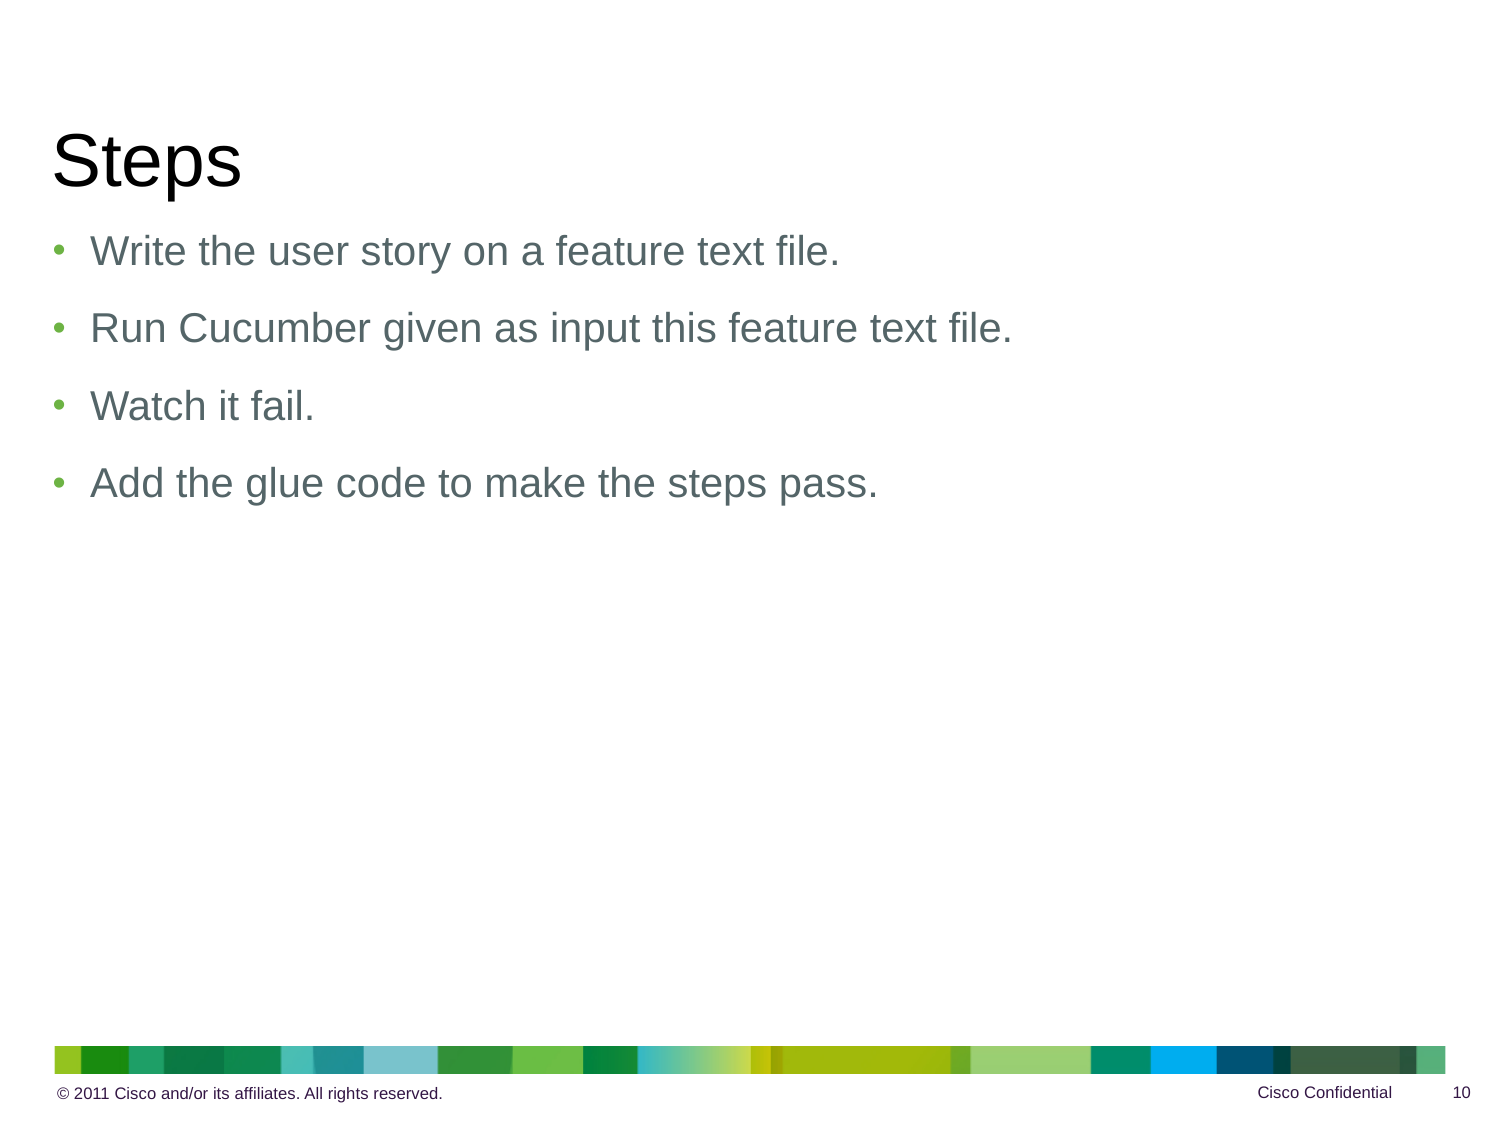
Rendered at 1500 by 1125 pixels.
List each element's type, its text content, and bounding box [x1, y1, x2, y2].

list Write the user story on a feature text file. Run Cucumber given as input this feature text file. Watch it fail. Add the glue code to make the steps pass. [37, 219, 1446, 519]
picture [54, 1046, 1150, 1074]
title Steps [37, 70, 1446, 209]
picture [1274, 1046, 1446, 1074]
